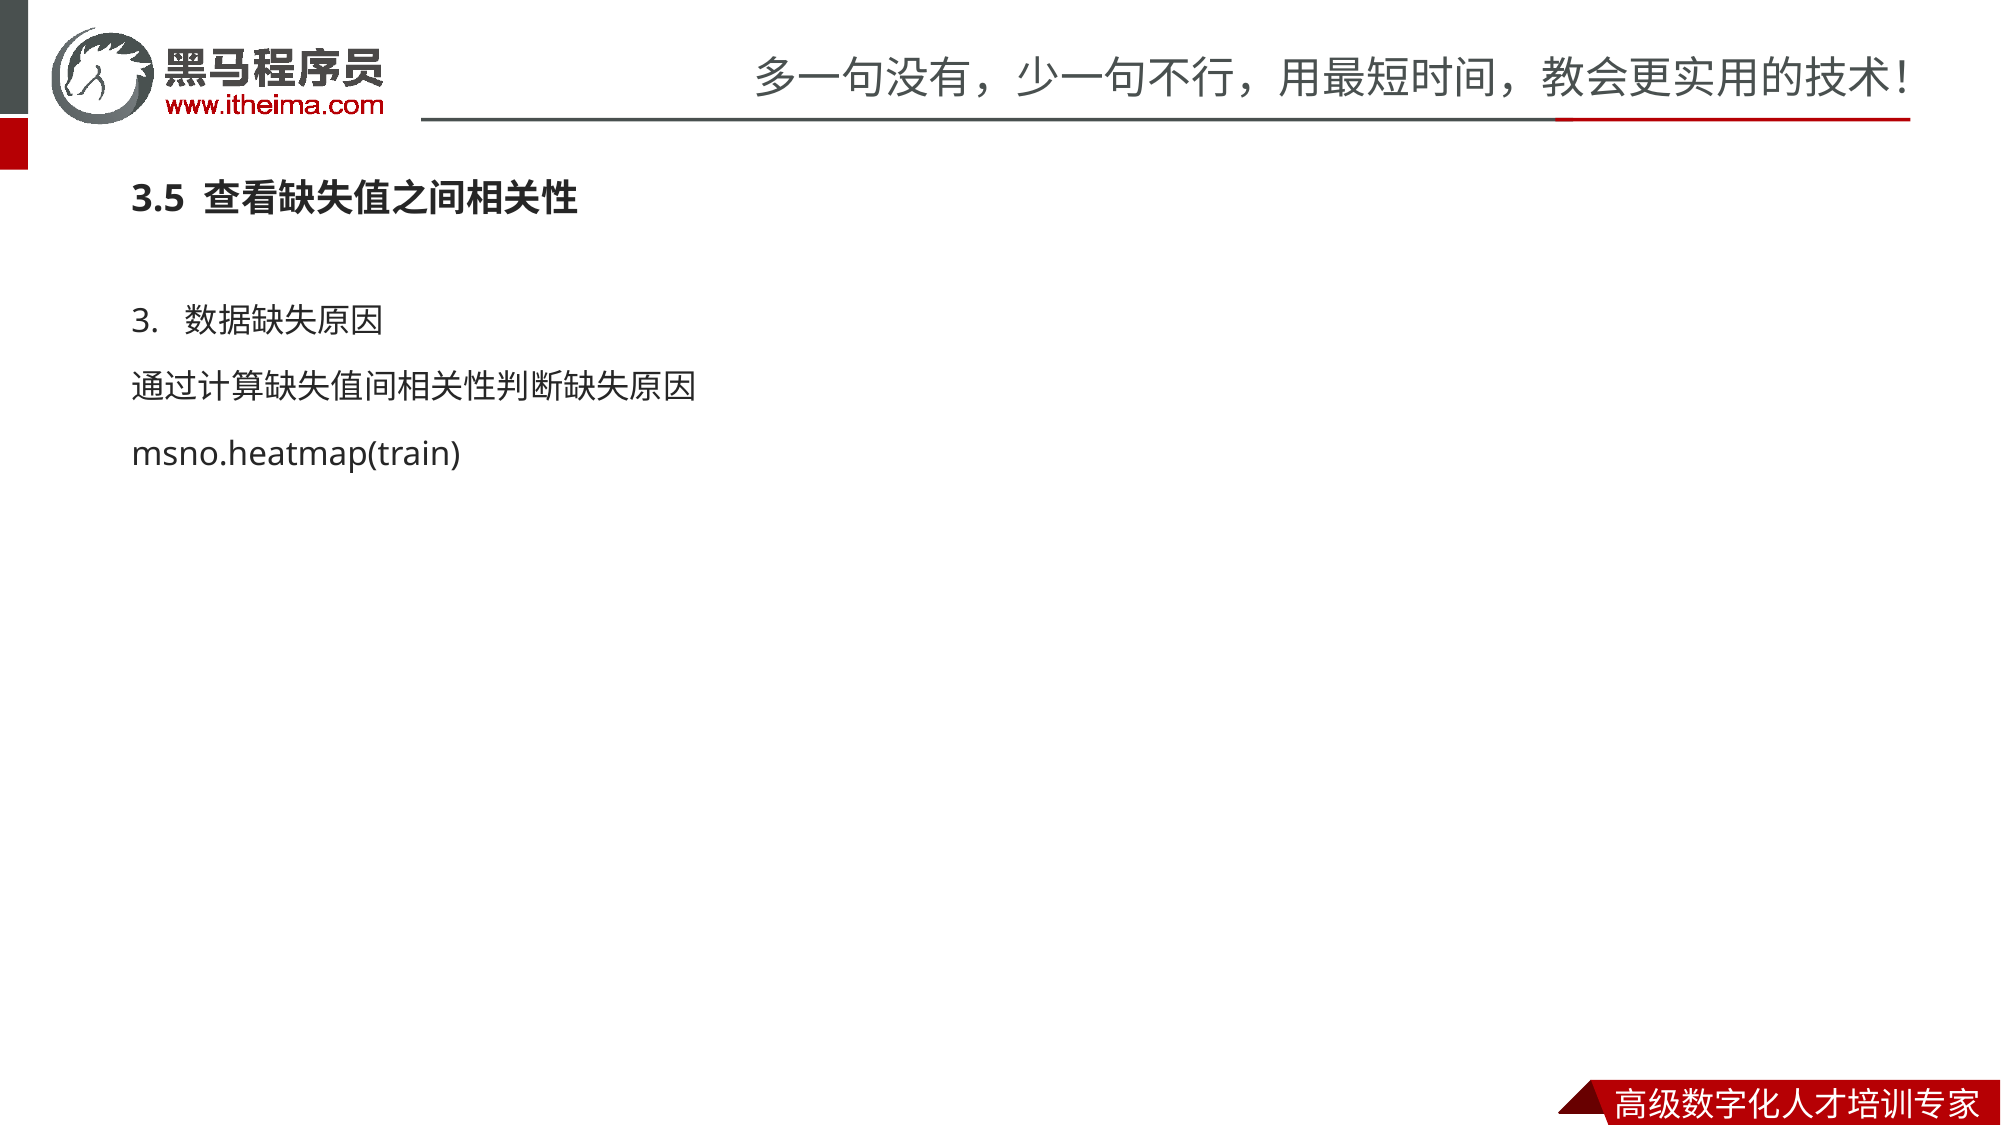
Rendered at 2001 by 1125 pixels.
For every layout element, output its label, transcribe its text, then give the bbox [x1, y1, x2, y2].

list 3. 数据缺失原因 通过计算缺失值间相关性判断缺失原因 msno.heatmap(train) [116, 271, 1872, 964]
picture [50, 26, 384, 125]
list 3.5 查看缺失值之间相关性 [116, 154, 1872, 239]
